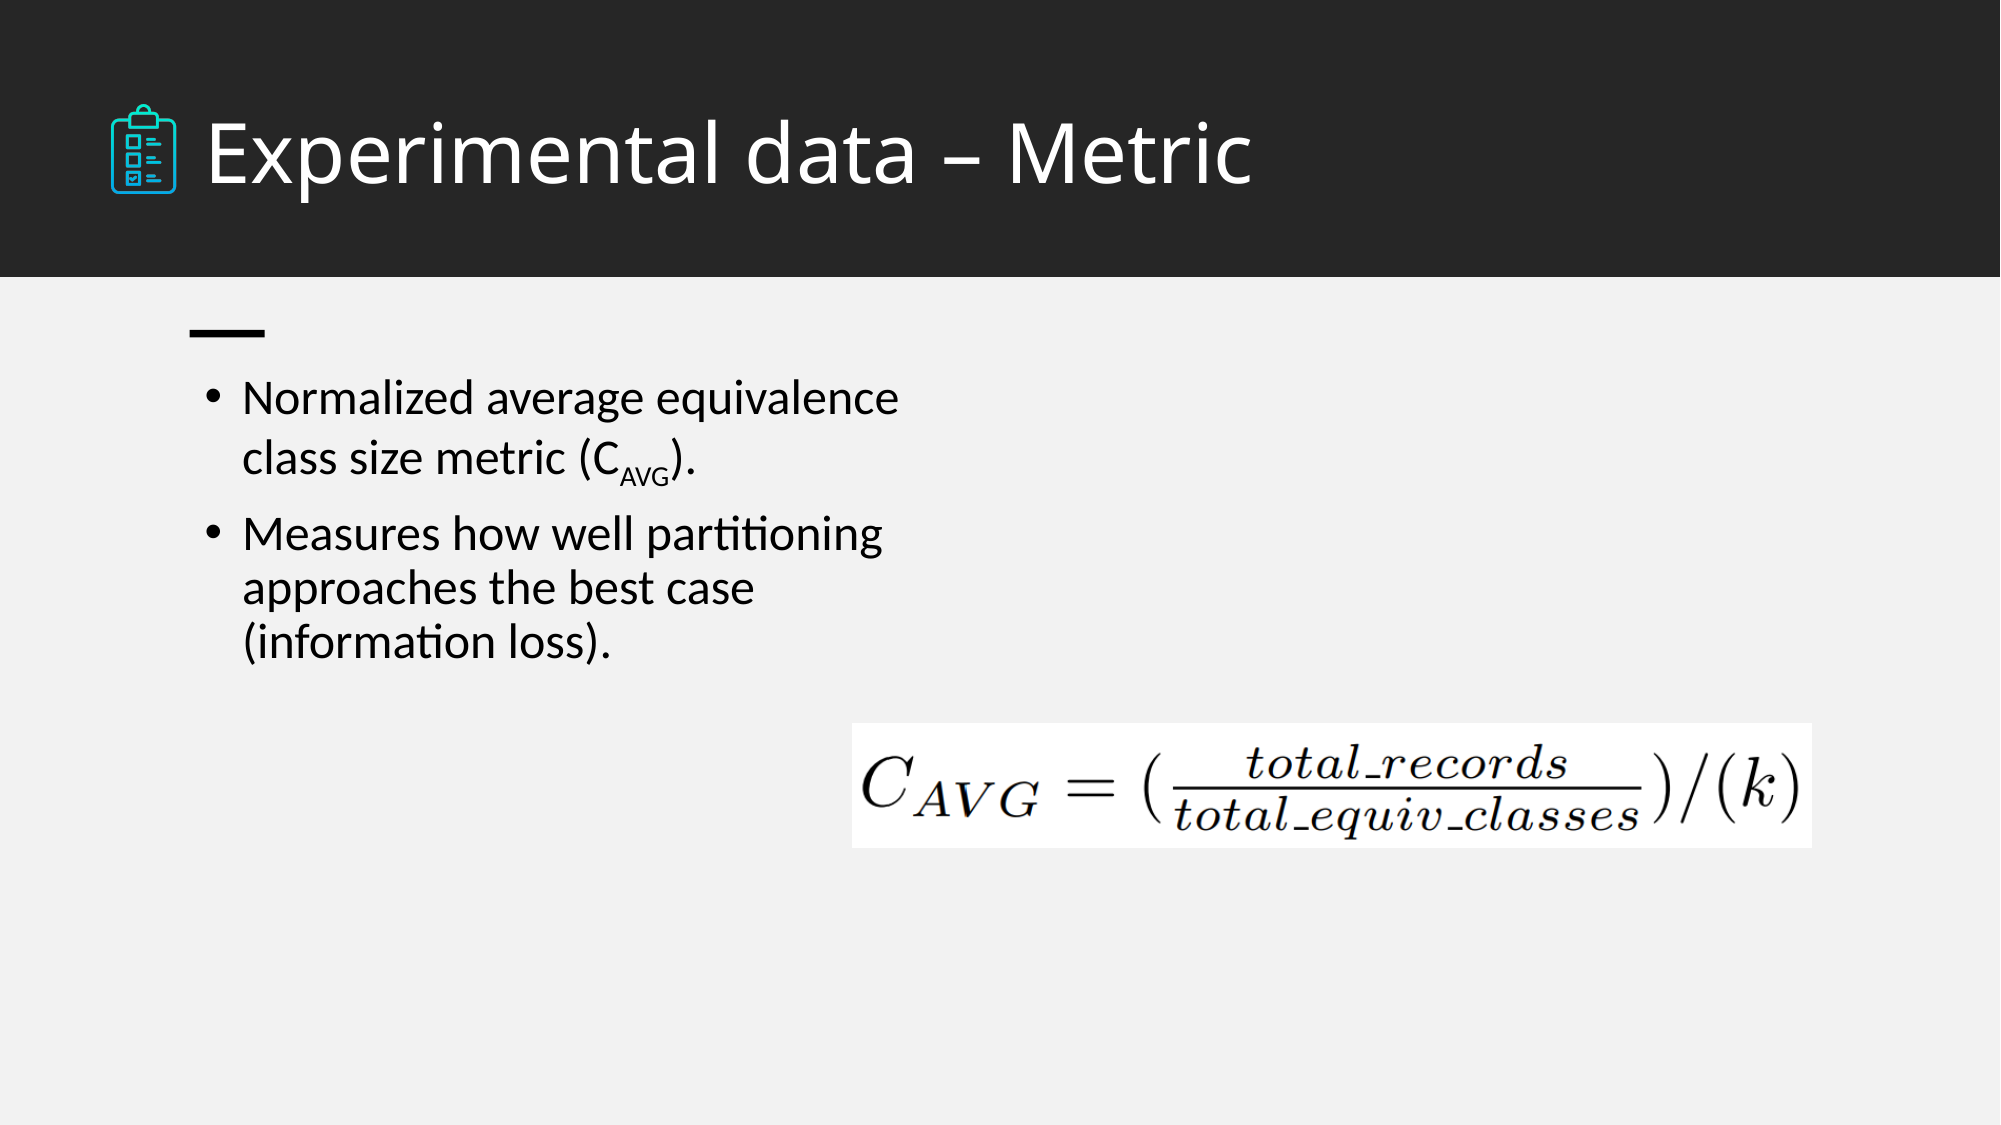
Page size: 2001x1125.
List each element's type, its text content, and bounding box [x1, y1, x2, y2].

picture [852, 723, 1812, 848]
picture [98, 104, 189, 194]
text_box [189, 329, 266, 338]
list Normalized average equivalence class size metric (CAVG). Measures how well partitioning approaches the best case (information loss). [189, 363, 947, 1014]
title Experimental data – Metric [189, 104, 1812, 253]
text_box [0, 0, 2000, 276]
text_box [0, 276, 2000, 1125]
